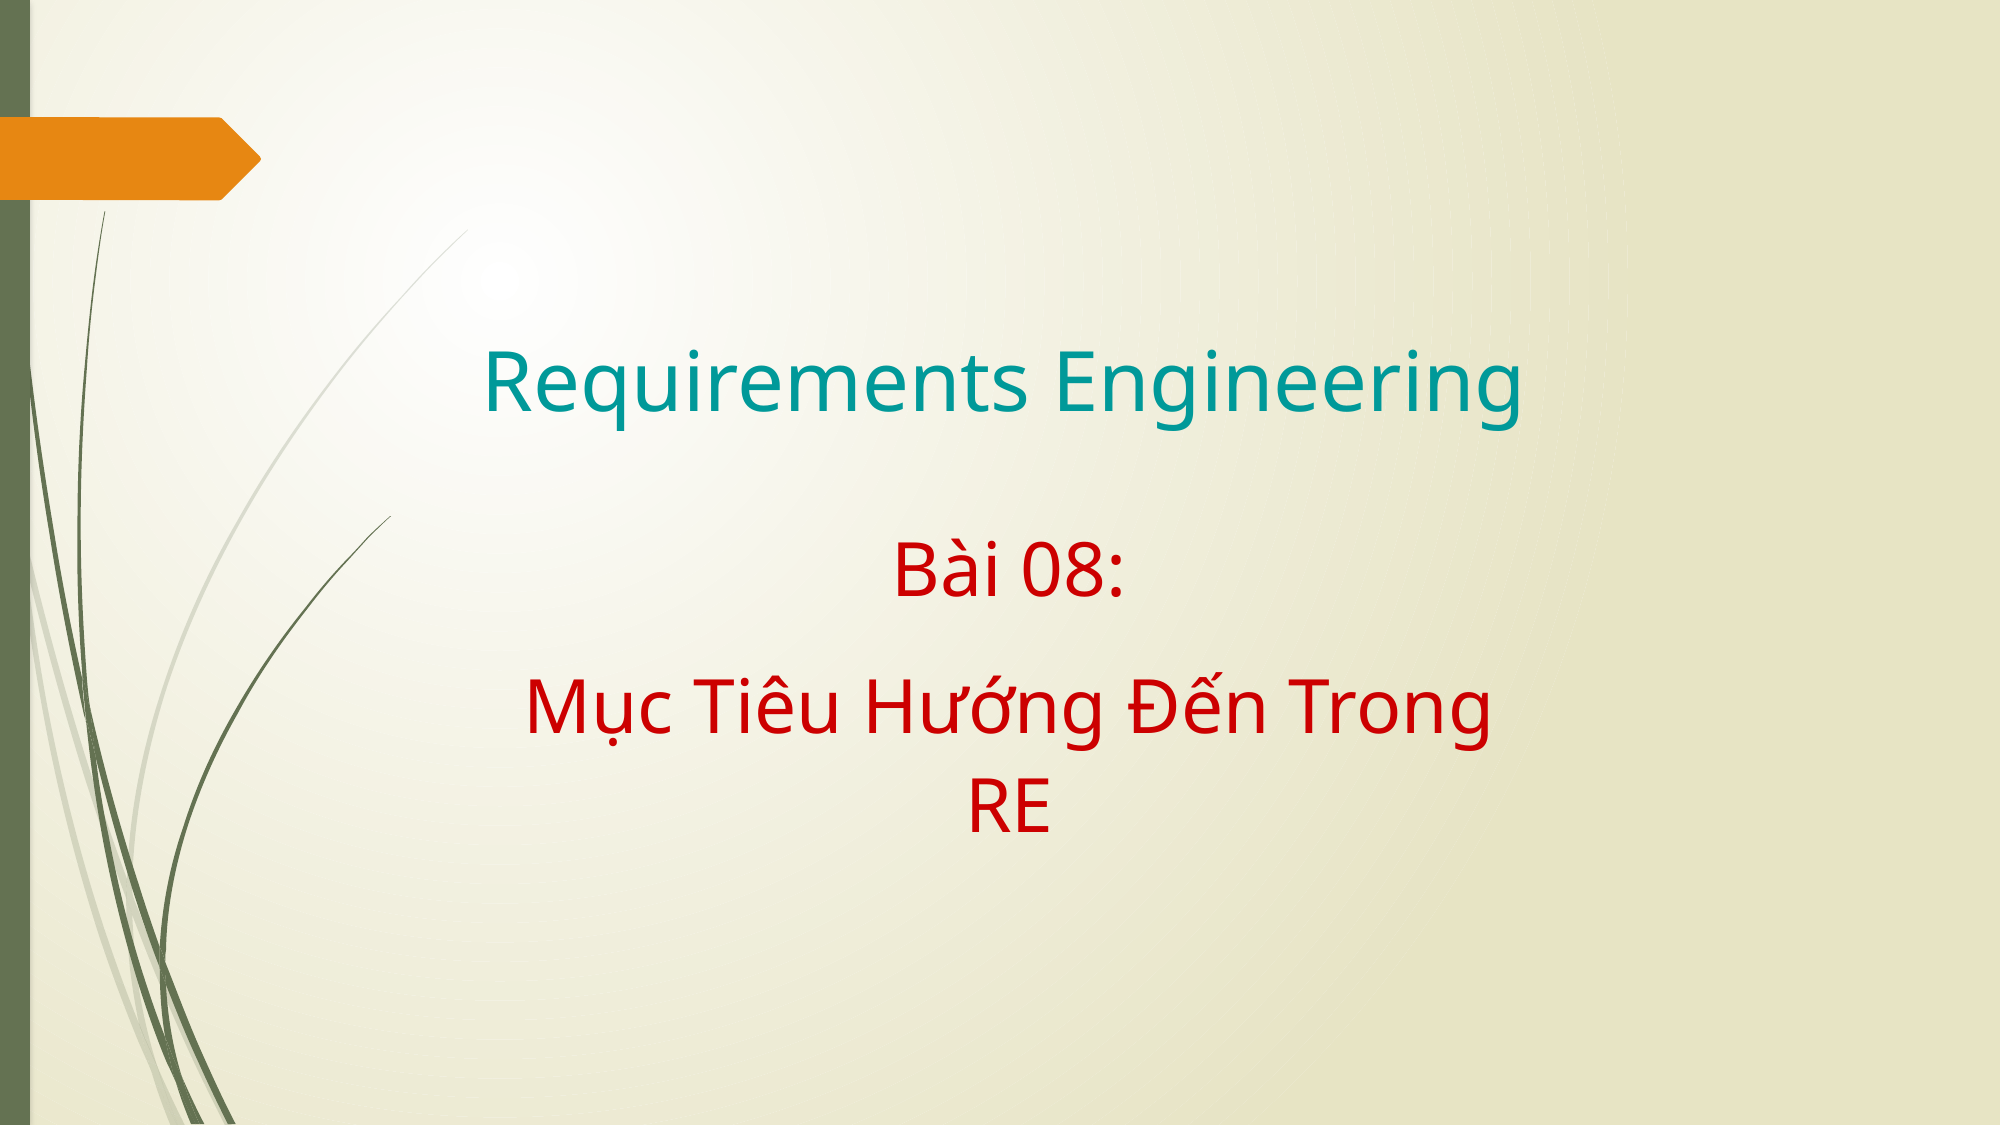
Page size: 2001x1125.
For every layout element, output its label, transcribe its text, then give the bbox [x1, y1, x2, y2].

text_box Bài 08: Mục Tiêu Hướng Đến Trong RE [484, 505, 1535, 756]
text_box Requirements Engineering [367, 295, 1643, 436]
